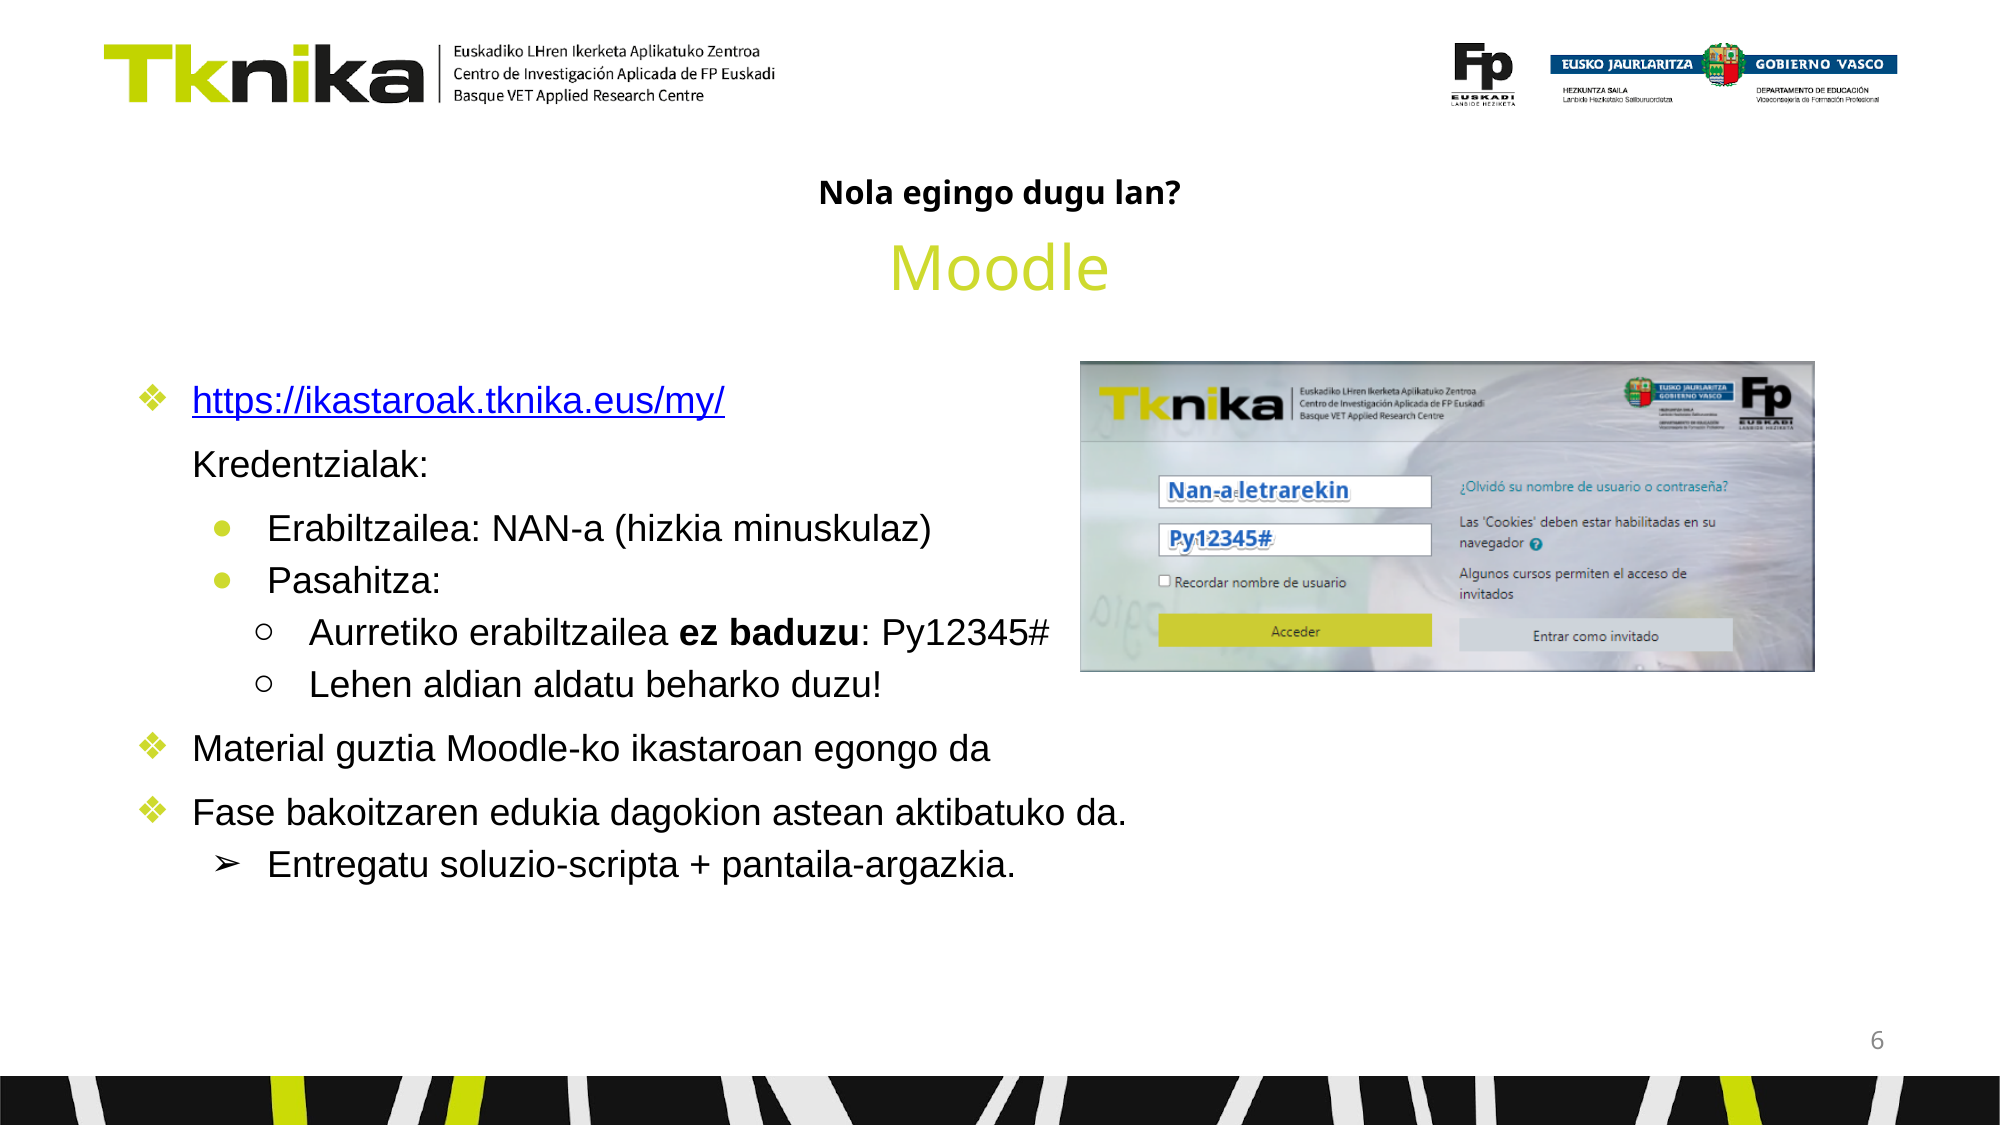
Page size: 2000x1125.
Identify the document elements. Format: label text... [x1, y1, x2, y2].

slide_number 6 [1433, 1011, 1900, 1072]
list https://ikastaroak.tknika.eus/my/ Kredentzialak: Erabiltzailea: NAN-a (hizkia minuskulaz) Pasahitza: Aurretiko erabiltzailea ez baduzu: Py12345# Lehen aldian aldatu beharko duzu! Material guztia Moodle-ko ikastaroan egongo da Fase bakoitzaren edukia dagokion astean aktibatuko da. Entregatu soluzio-scripta + pantaila-argazkia. [102, 361, 1898, 988]
list Moodle [102, 219, 1898, 291]
picture [0, 1076, 2000, 1125]
picture [1079, 361, 1815, 672]
title Nola egingo dugu lan? [99, 125, 1900, 220]
picture [102, 42, 1898, 106]
